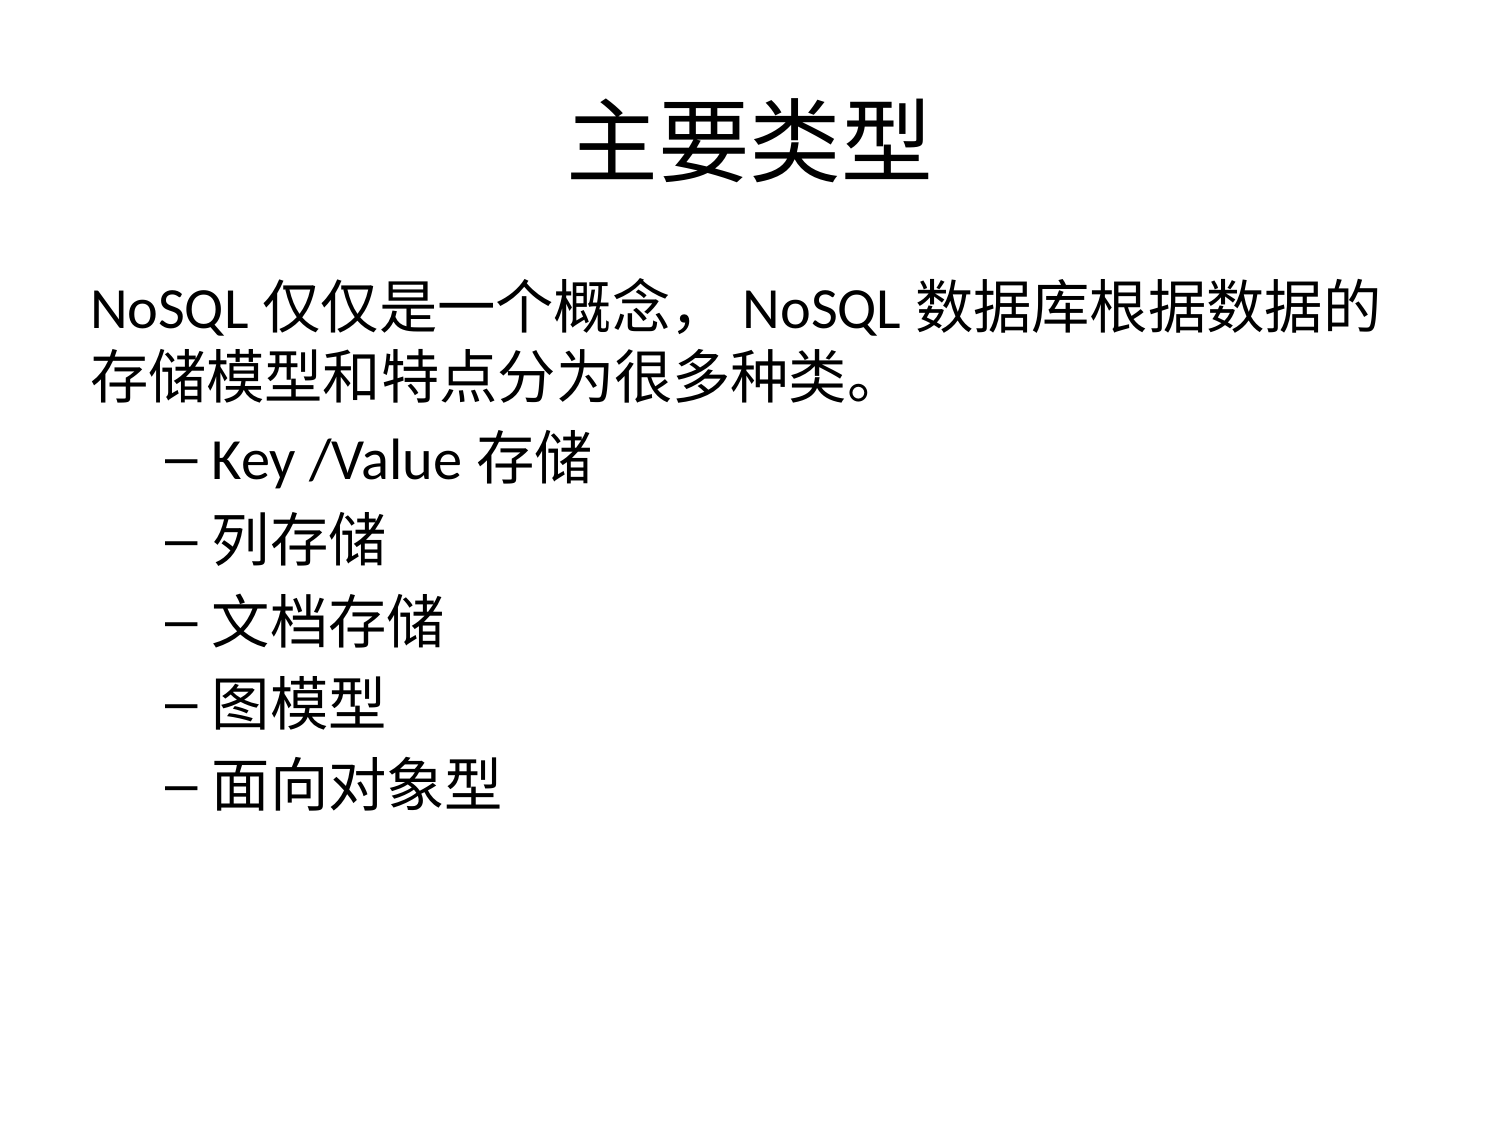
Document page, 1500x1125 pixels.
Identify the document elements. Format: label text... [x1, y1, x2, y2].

title 主要类型 [75, 45, 1425, 233]
list NoSQL仅仅是一个概念，NoSQL数据库根据数据的存储模型和特点分为很多种类。 Key /Value存储 列存储 文档存储 图模型 面向对象型 [75, 262, 1425, 1005]
